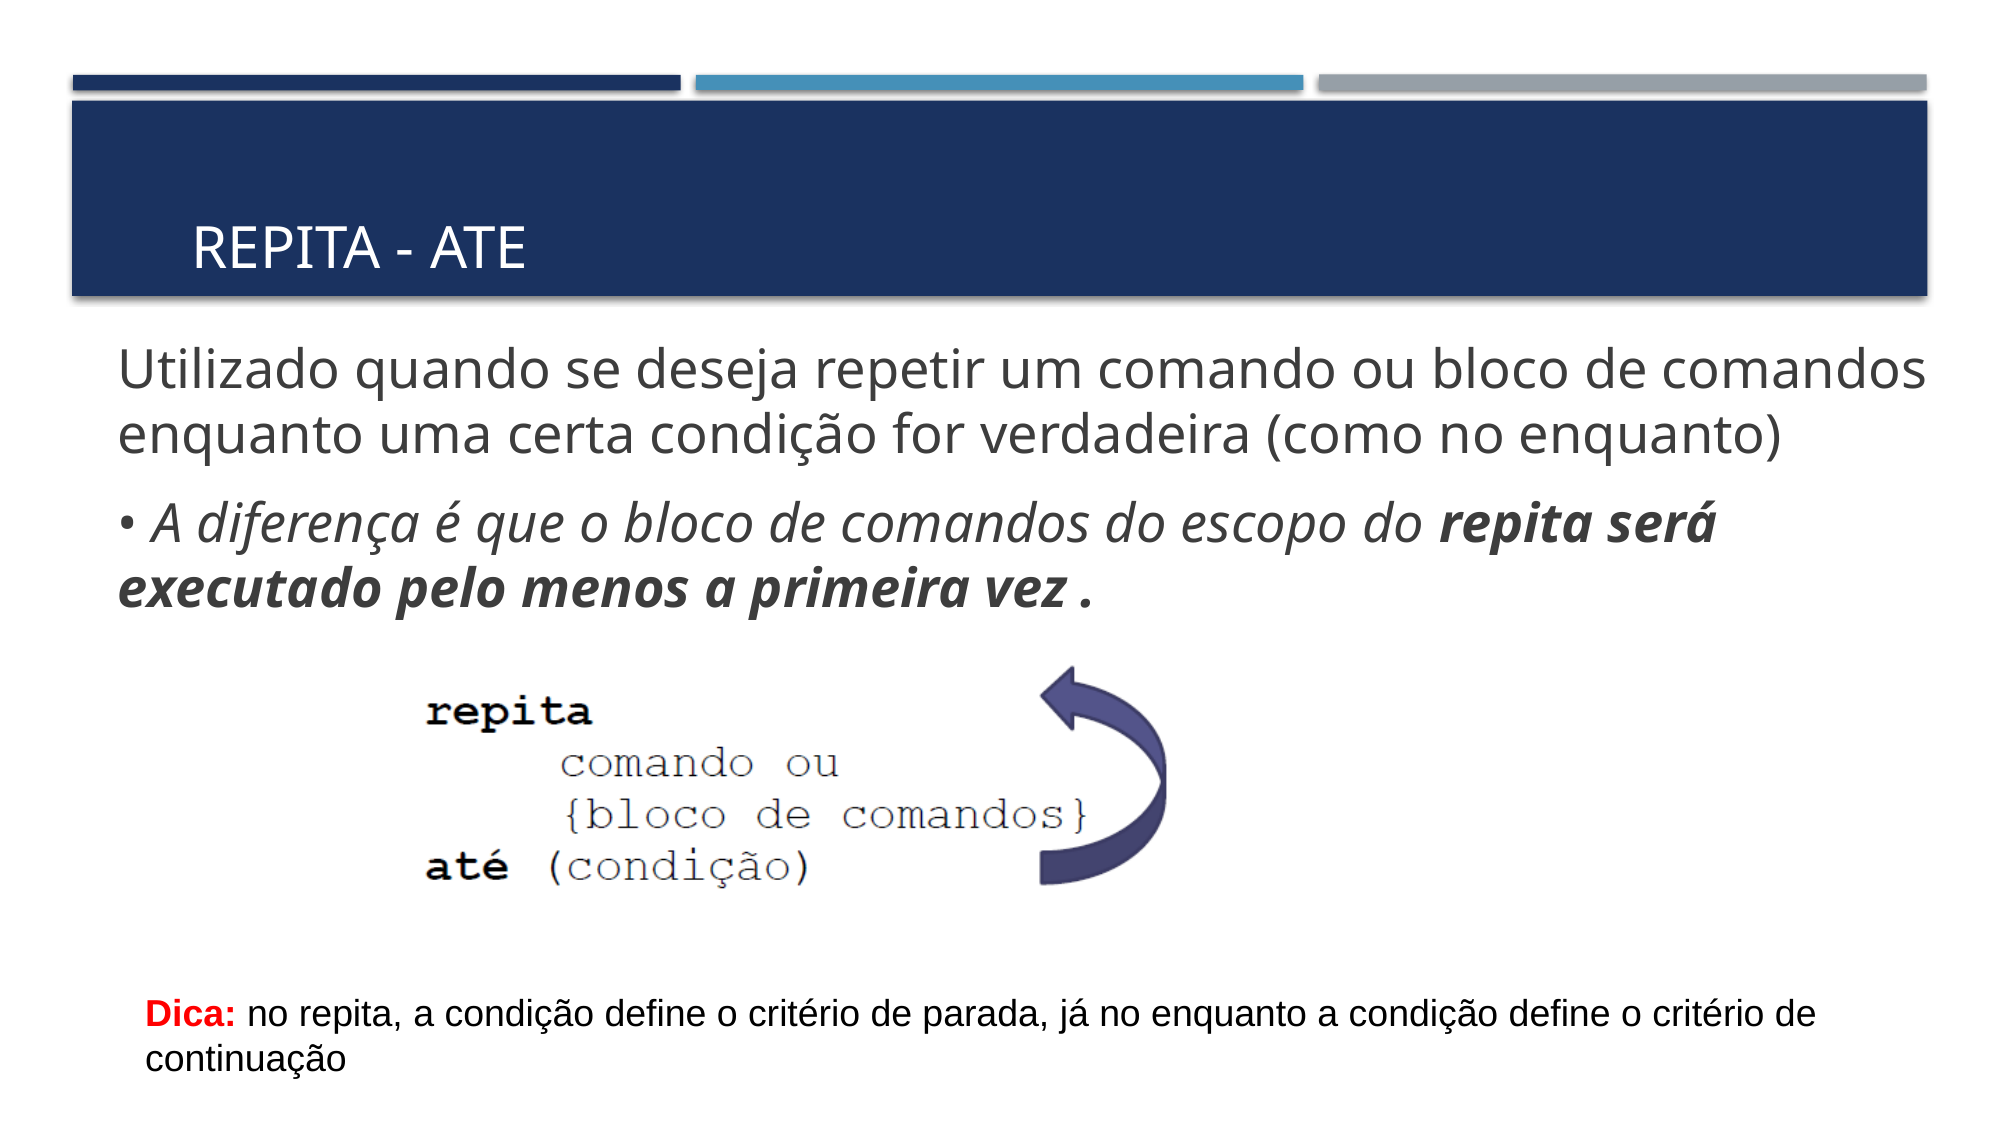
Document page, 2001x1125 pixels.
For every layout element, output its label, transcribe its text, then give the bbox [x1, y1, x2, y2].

list Utilizado quando se deseja repetir um comando ou bloco de comandos enquanto uma certa condição for verdadeira (como no enquanto) • A diferença é que o bloco de comandos do escopo do repita será executado pelo menos a primeira vez . [102, 118, 1949, 923]
text_box Dica: no repita, a condição define o critério de parada, já no enquanto a condição define o critério de continuação [130, 936, 1872, 1087]
picture [377, 649, 1433, 902]
